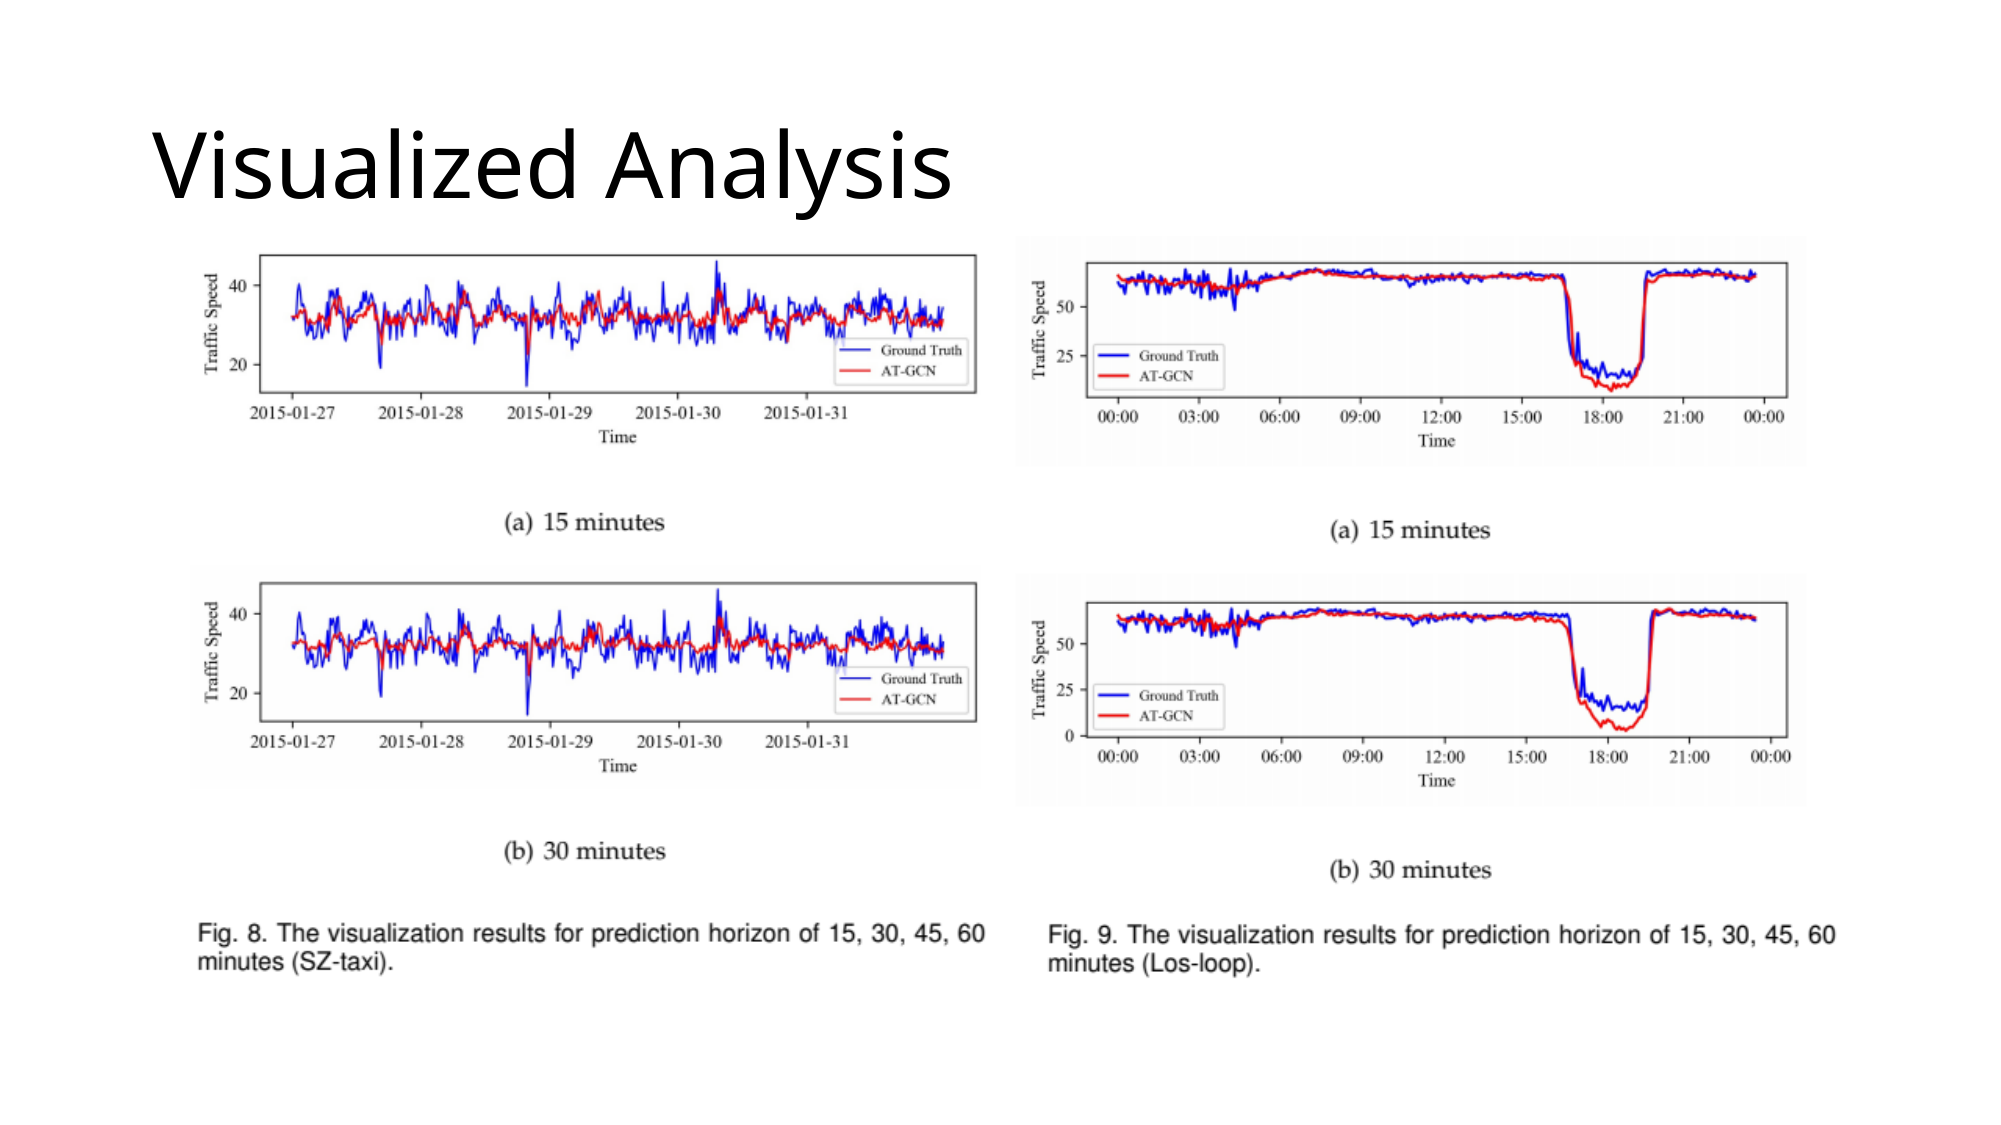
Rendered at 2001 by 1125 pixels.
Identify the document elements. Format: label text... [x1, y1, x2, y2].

picture [175, 236, 1825, 889]
picture [182, 901, 1000, 1000]
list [1037, 915, 1846, 986]
title Visualized Analysis [137, 59, 1863, 278]
